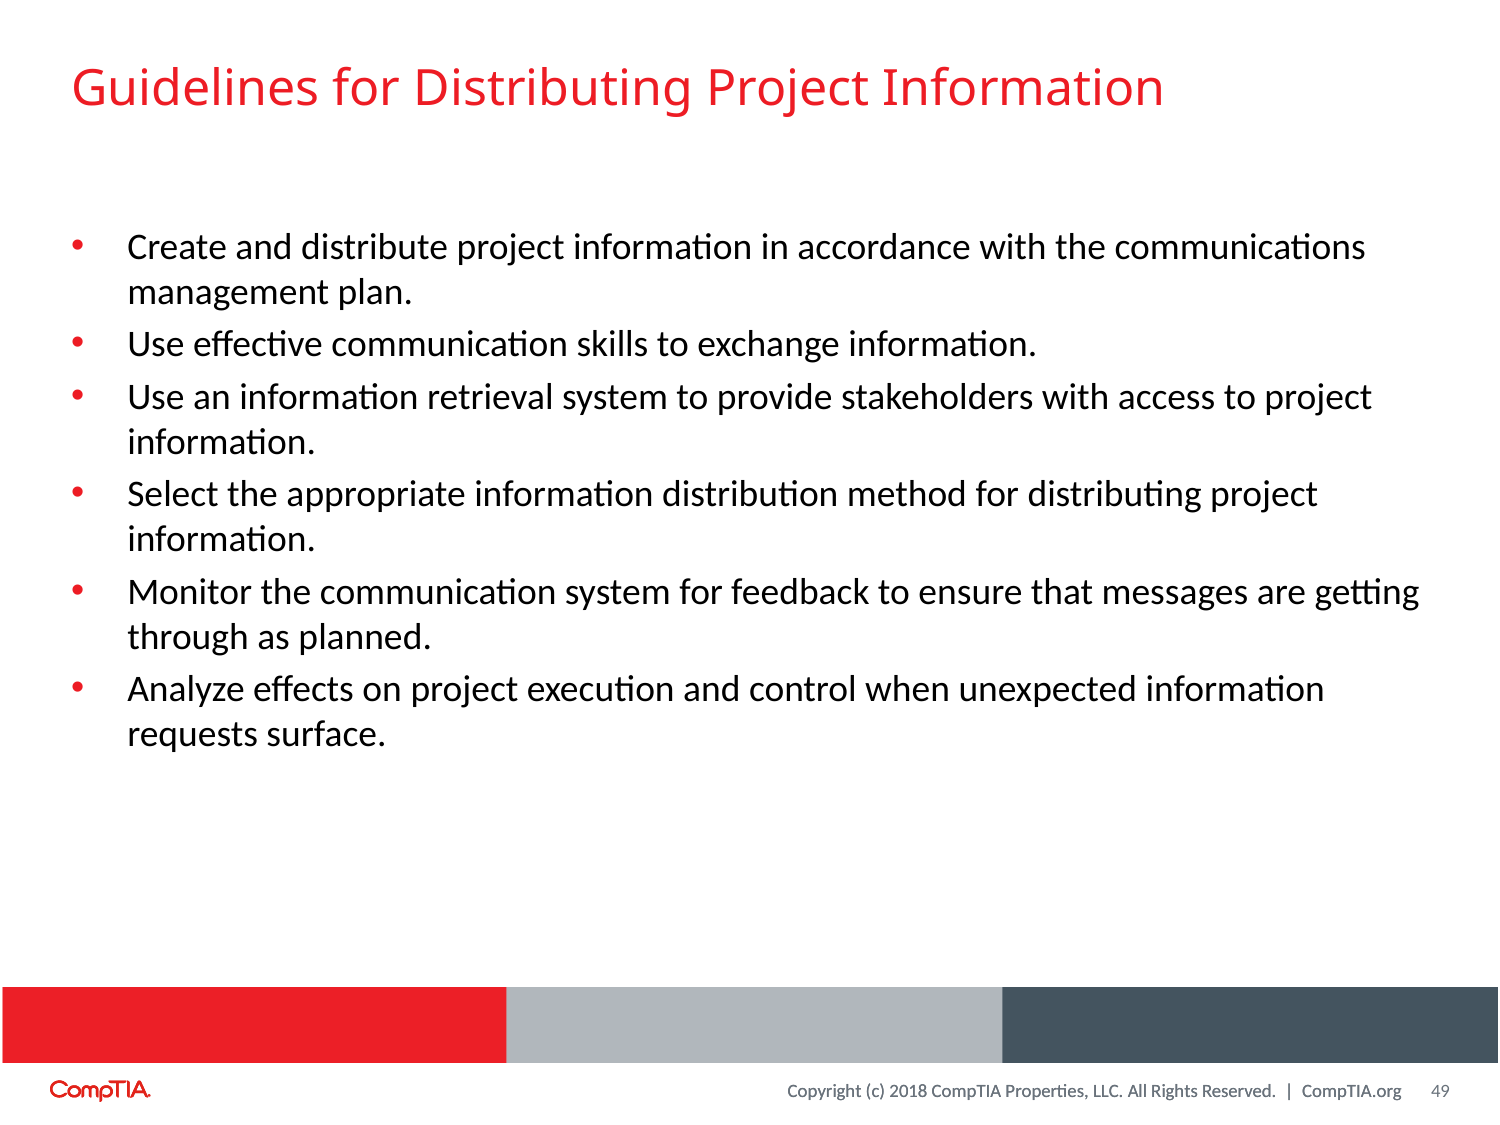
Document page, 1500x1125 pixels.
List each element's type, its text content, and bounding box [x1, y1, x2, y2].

title Guidelines for Distributing Project Information [56, 16, 1444, 155]
picture [0, 987, 1500, 1063]
slide_number 49 [1407, 1067, 1450, 1113]
list Create and distribute project information in accordance with the communications management plan. Use effective communication skills to exchange information. Use an information retrieval system to provide stakeholders with access to project information. Select the appropriate information distribution method for distributing project information. Monitor the communication system for feedback to ensure that messages are getting through as planned. Analyze effects on project execution and control when unexpected information requests surface. [56, 214, 1444, 941]
